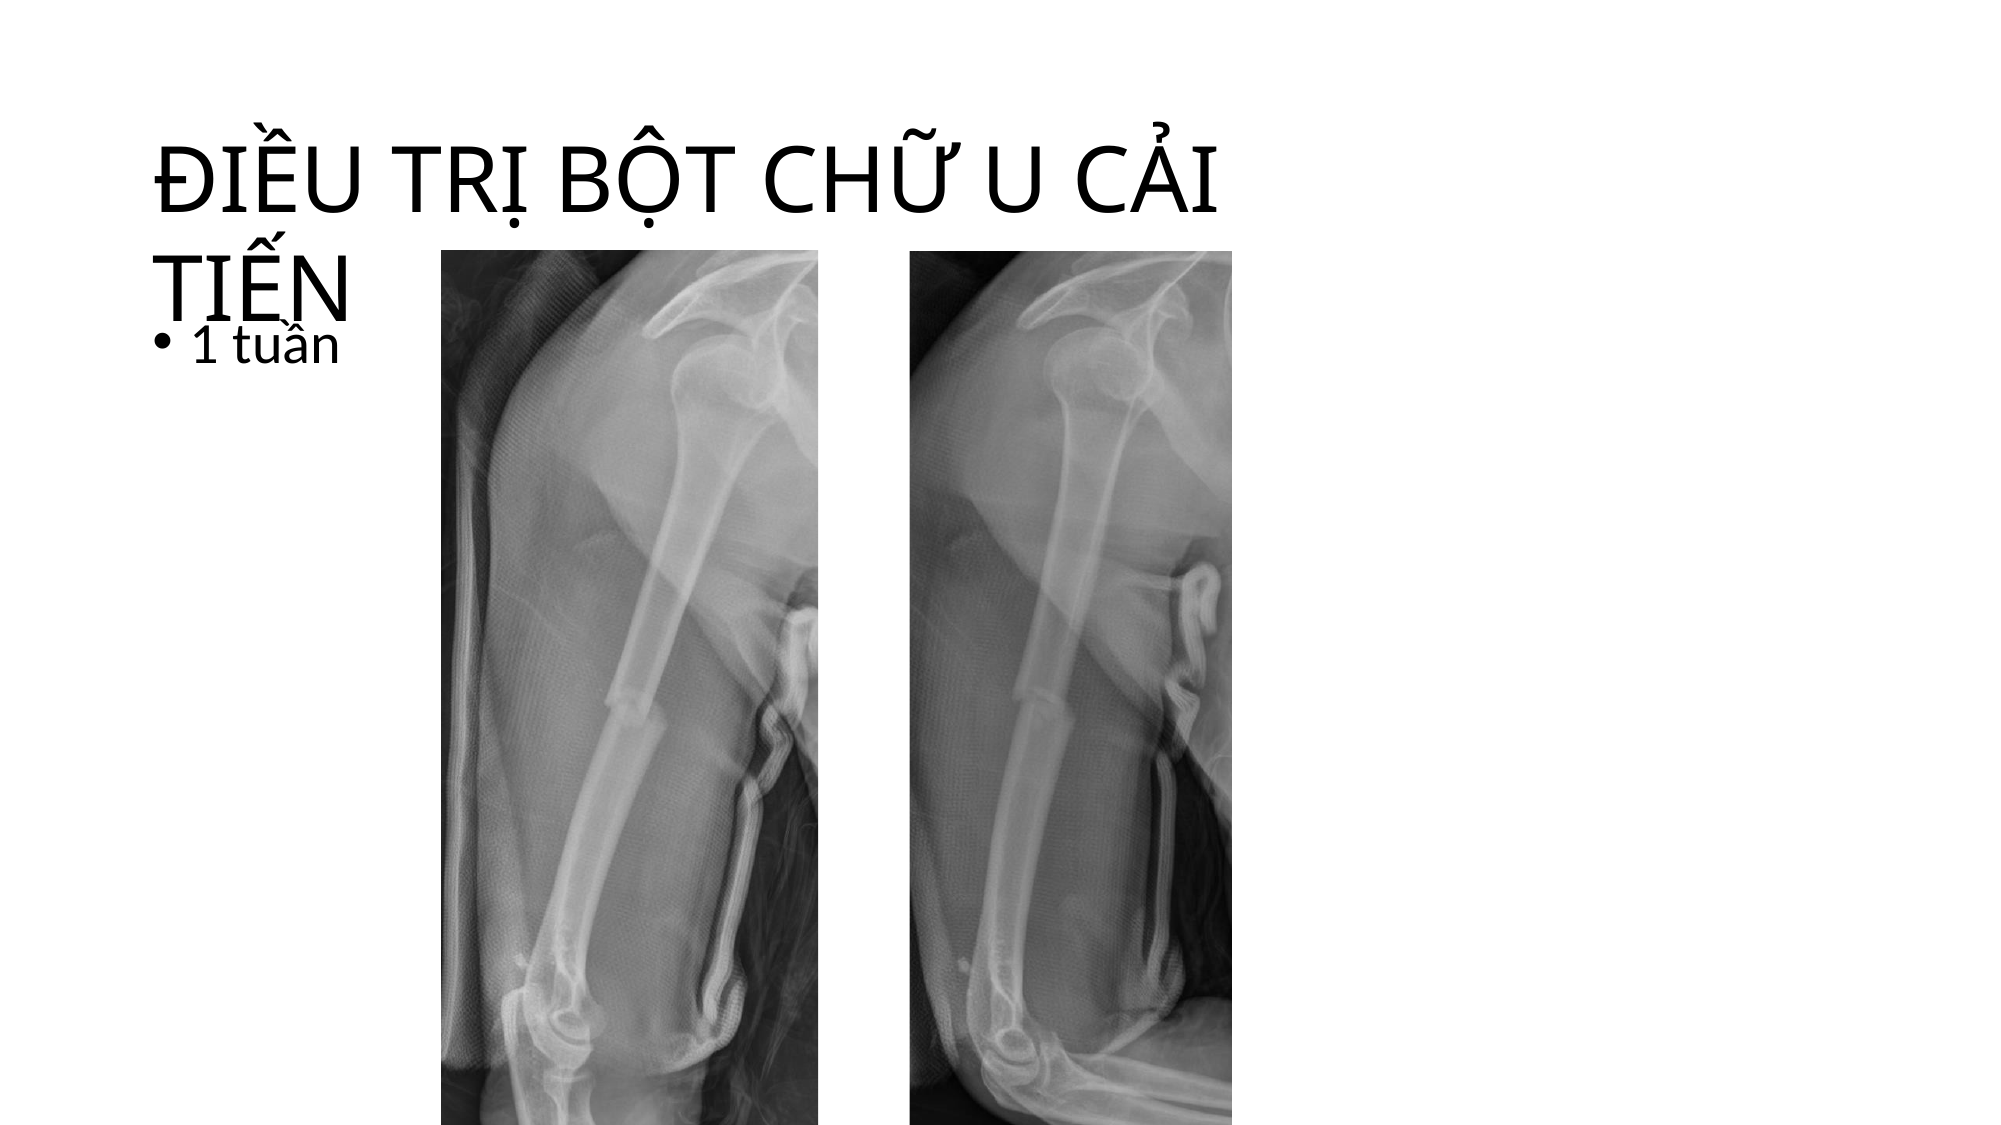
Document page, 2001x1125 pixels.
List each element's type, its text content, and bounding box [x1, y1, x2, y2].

text_box [441, 250, 819, 1125]
text_box 1 tuần [150, 305, 344, 376]
text_box [909, 251, 1232, 1125]
text_box ĐIỀU TRỊ BỘT CHỮ U CẢI TIẾN [150, 120, 1252, 341]
